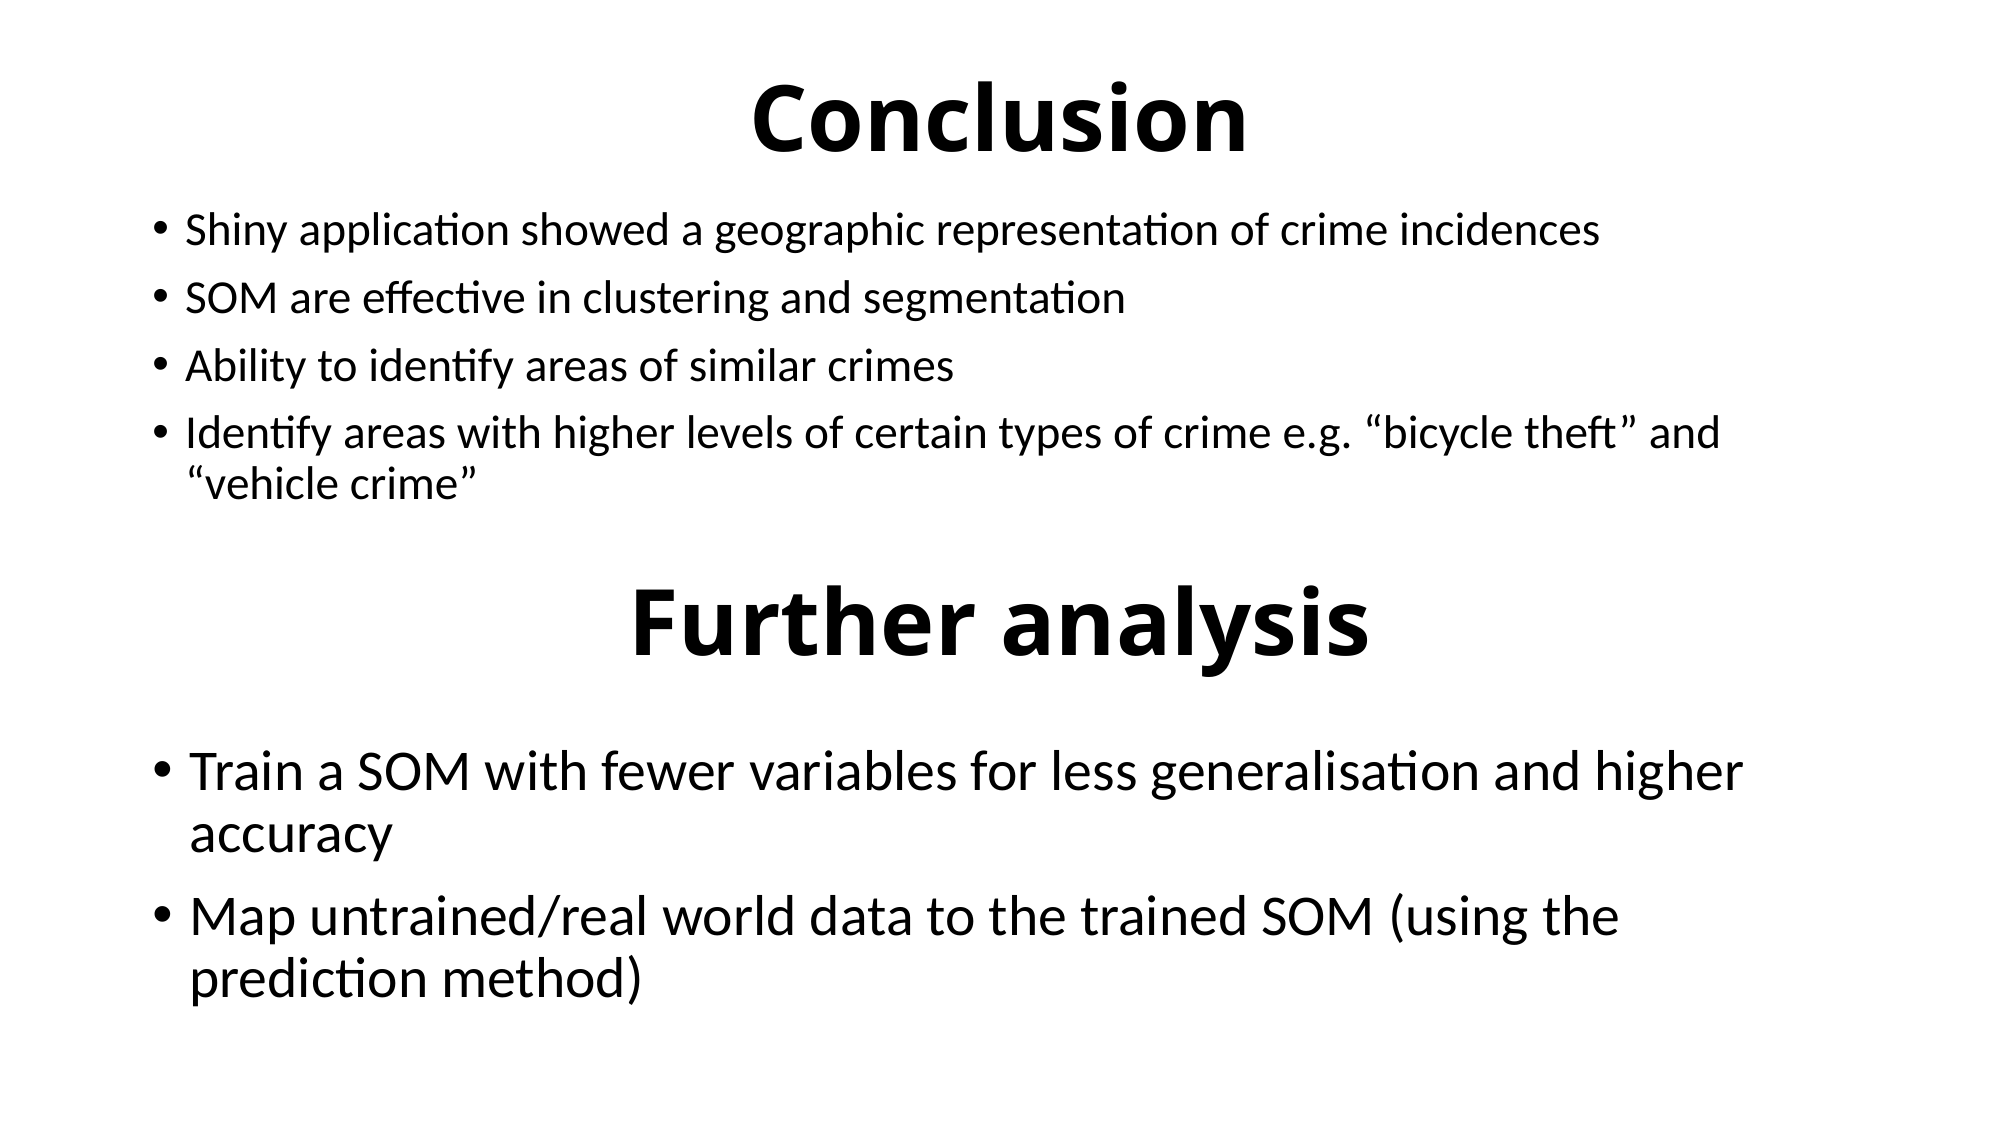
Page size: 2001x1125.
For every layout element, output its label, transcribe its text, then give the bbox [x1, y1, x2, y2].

title Conclusion [137, 59, 1863, 185]
list Shiny application showed a geographic representation of crime incidences SOM are effective in clustering and segmentation Ability to identify areas of similar crimes Identify areas with higher levels of certain types of crime e.g. “bicycle theft” and “vehicle crime” [137, 197, 1863, 519]
text_box Further analysis [137, 563, 1863, 689]
text_box Train a SOM with fewer variables for less generalisation and higher accuracy Map untrained/real world data to the trained SOM (using the prediction method) [137, 733, 1863, 1019]
